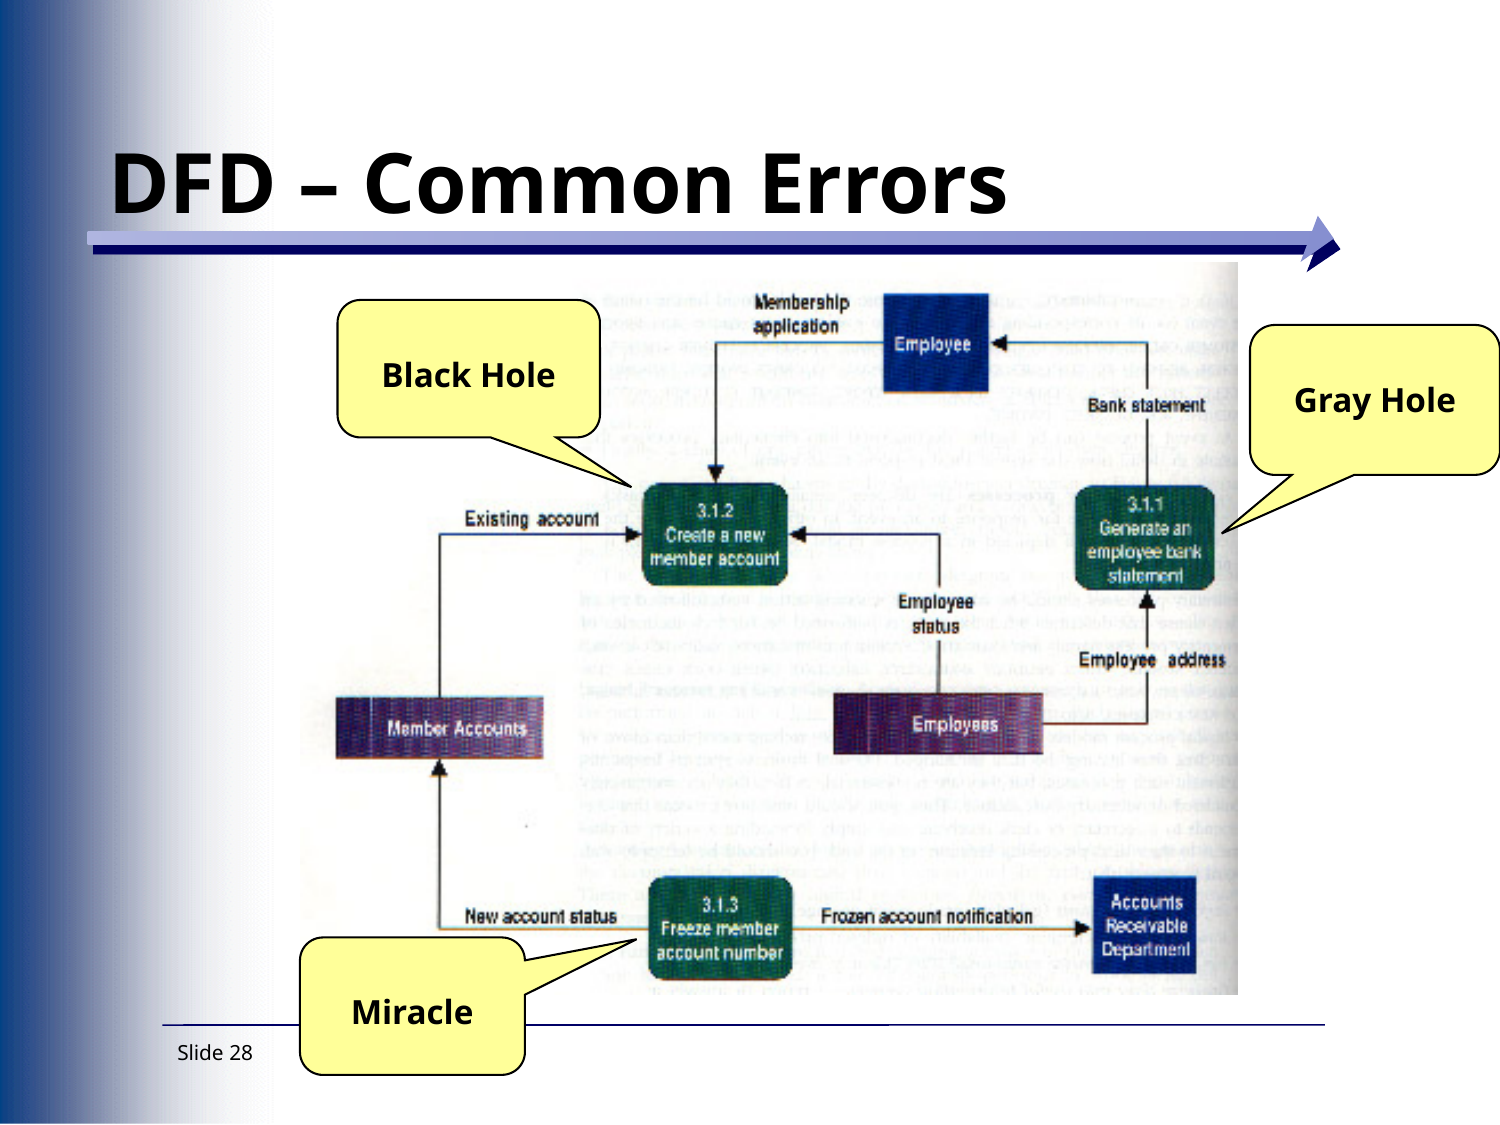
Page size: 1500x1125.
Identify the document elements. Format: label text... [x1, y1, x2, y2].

picture [299, 262, 1238, 996]
slide_number Slide [162, 1024, 476, 1101]
text_box Gray Hole [1238, 324, 1500, 527]
picture [0, 0, 277, 1125]
text_box Miracle [299, 996, 525, 1075]
title DFD – Common Errors [93, 49, 1369, 238]
